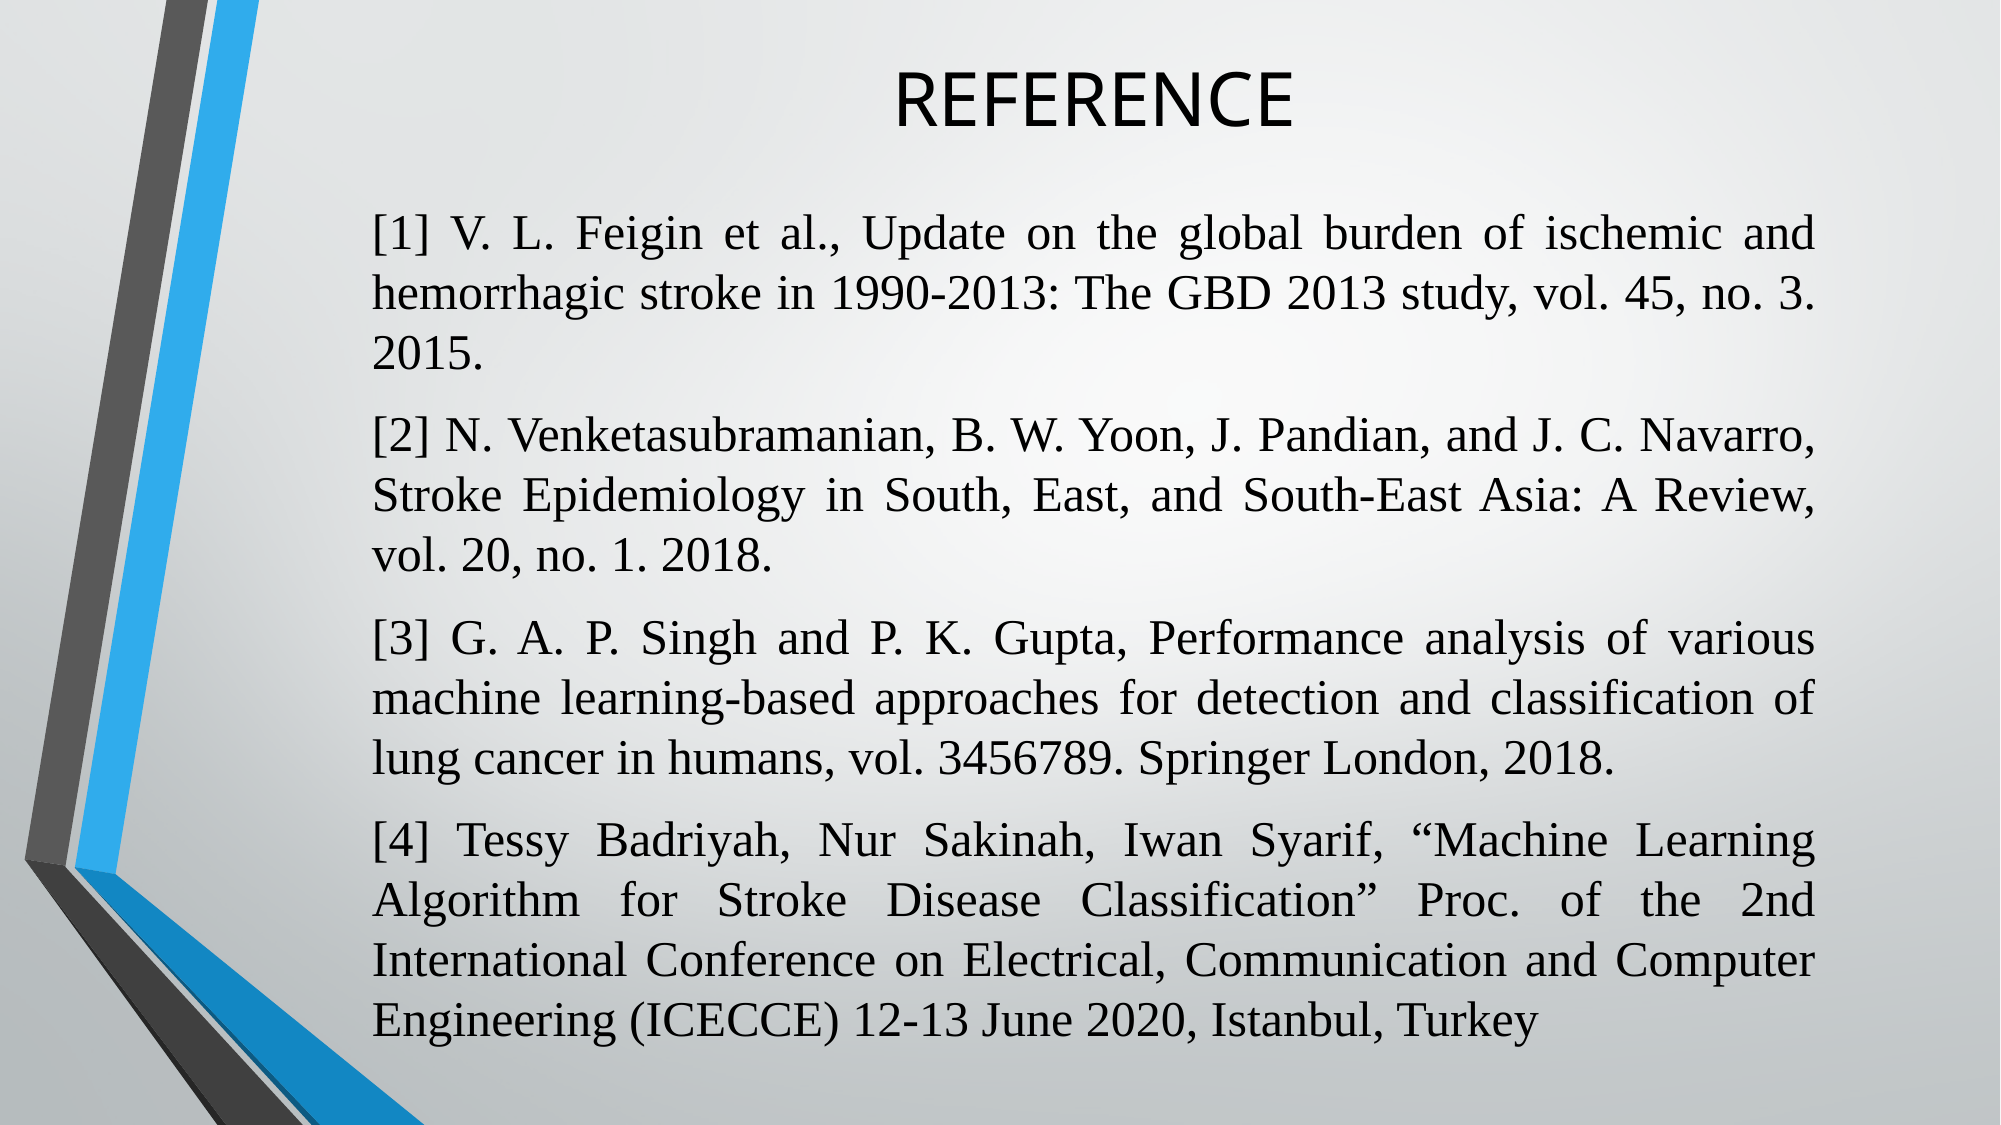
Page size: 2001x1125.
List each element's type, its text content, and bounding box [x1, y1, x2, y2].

title REFERENCE [278, 0, 1911, 194]
list [1] V. L. Feigin et al., Update on the global burden of ischemic and hemorrhagic stroke in 1990-2013: The GBD 2013 study, vol. 45, no. 3. 2015. [2] N. Venketasubramanian, B. W. Yoon, J. Pandian, and J. C. Navarro, Stroke Epidemiology in South, East, and South-East Asia: A Review, vol. 20, no. 1. 2018. [3] G. A. P. Singh and P. K. Gupta, Performance analysis of various machine learning-based approaches for detection and classification of lung cancer in humans, vol. 3456789. Springer London, 2018. [4] Tessy Badriyah, Nur Sakinah, Iwan Syarif, “Machine Learning Algorithm for Stroke Disease Classification” Proc. of the 2nd International Conference on Electrical, Communication and Computer Engineering (ICECCE) 12-13 June 2020, Istanbul, Turkey [356, 344, 1832, 902]
